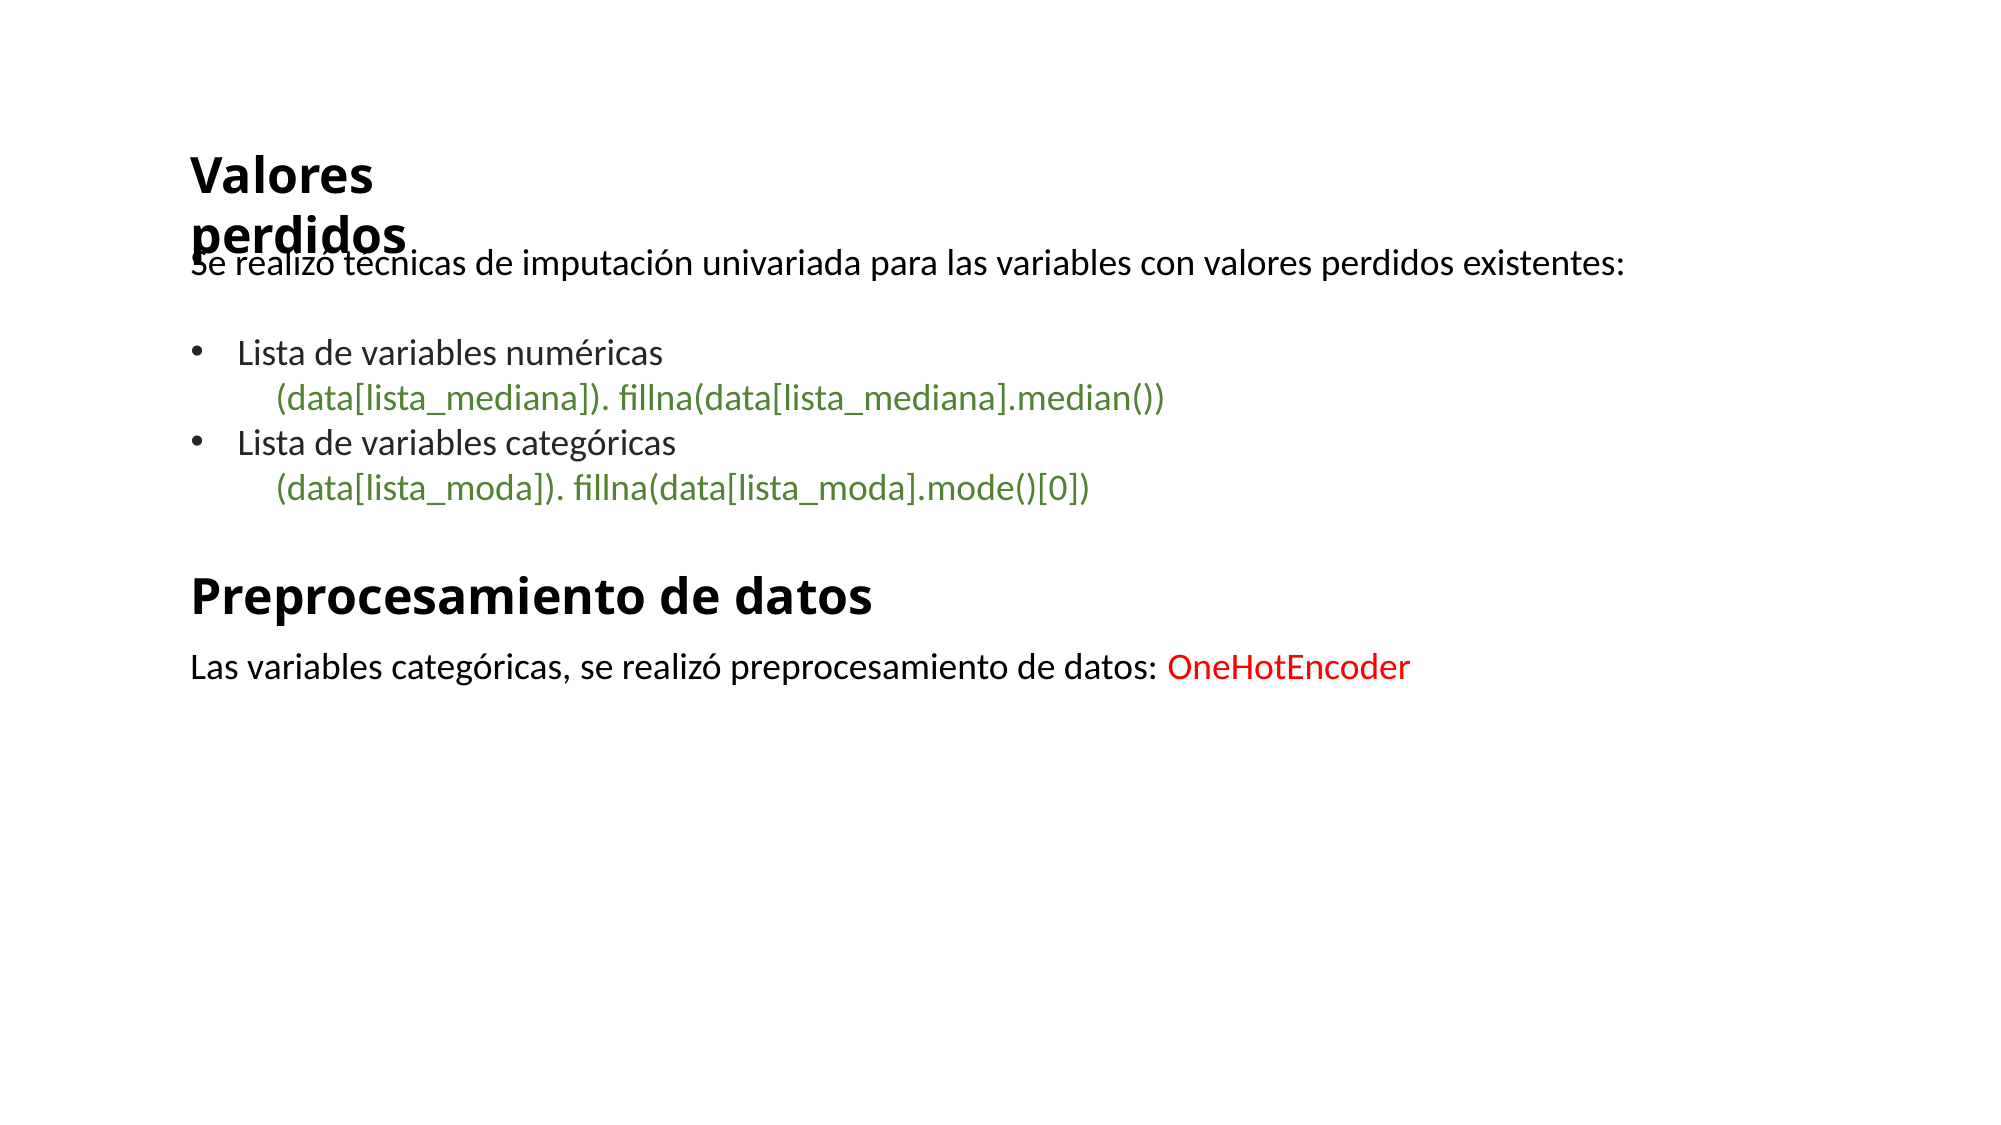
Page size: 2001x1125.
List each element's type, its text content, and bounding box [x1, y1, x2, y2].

text_box Se realizó técnicas de imputación univariada para las variables con valores perdidos existentes: Lista de variables numéricas (data[lista_mediana]). fillna(data[lista_mediana].median()) Lista de variables categóricas (data[lista_moda]). fillna(data[lista_moda].mode()[0]) [175, 231, 2000, 516]
text_box Las variables categóricas, se realizó preprocesamiento de datos: OneHotEncoder [175, 634, 1960, 695]
text_box Preprocesamiento de datos [175, 557, 942, 633]
text_box Valores perdidos [175, 135, 582, 271]
